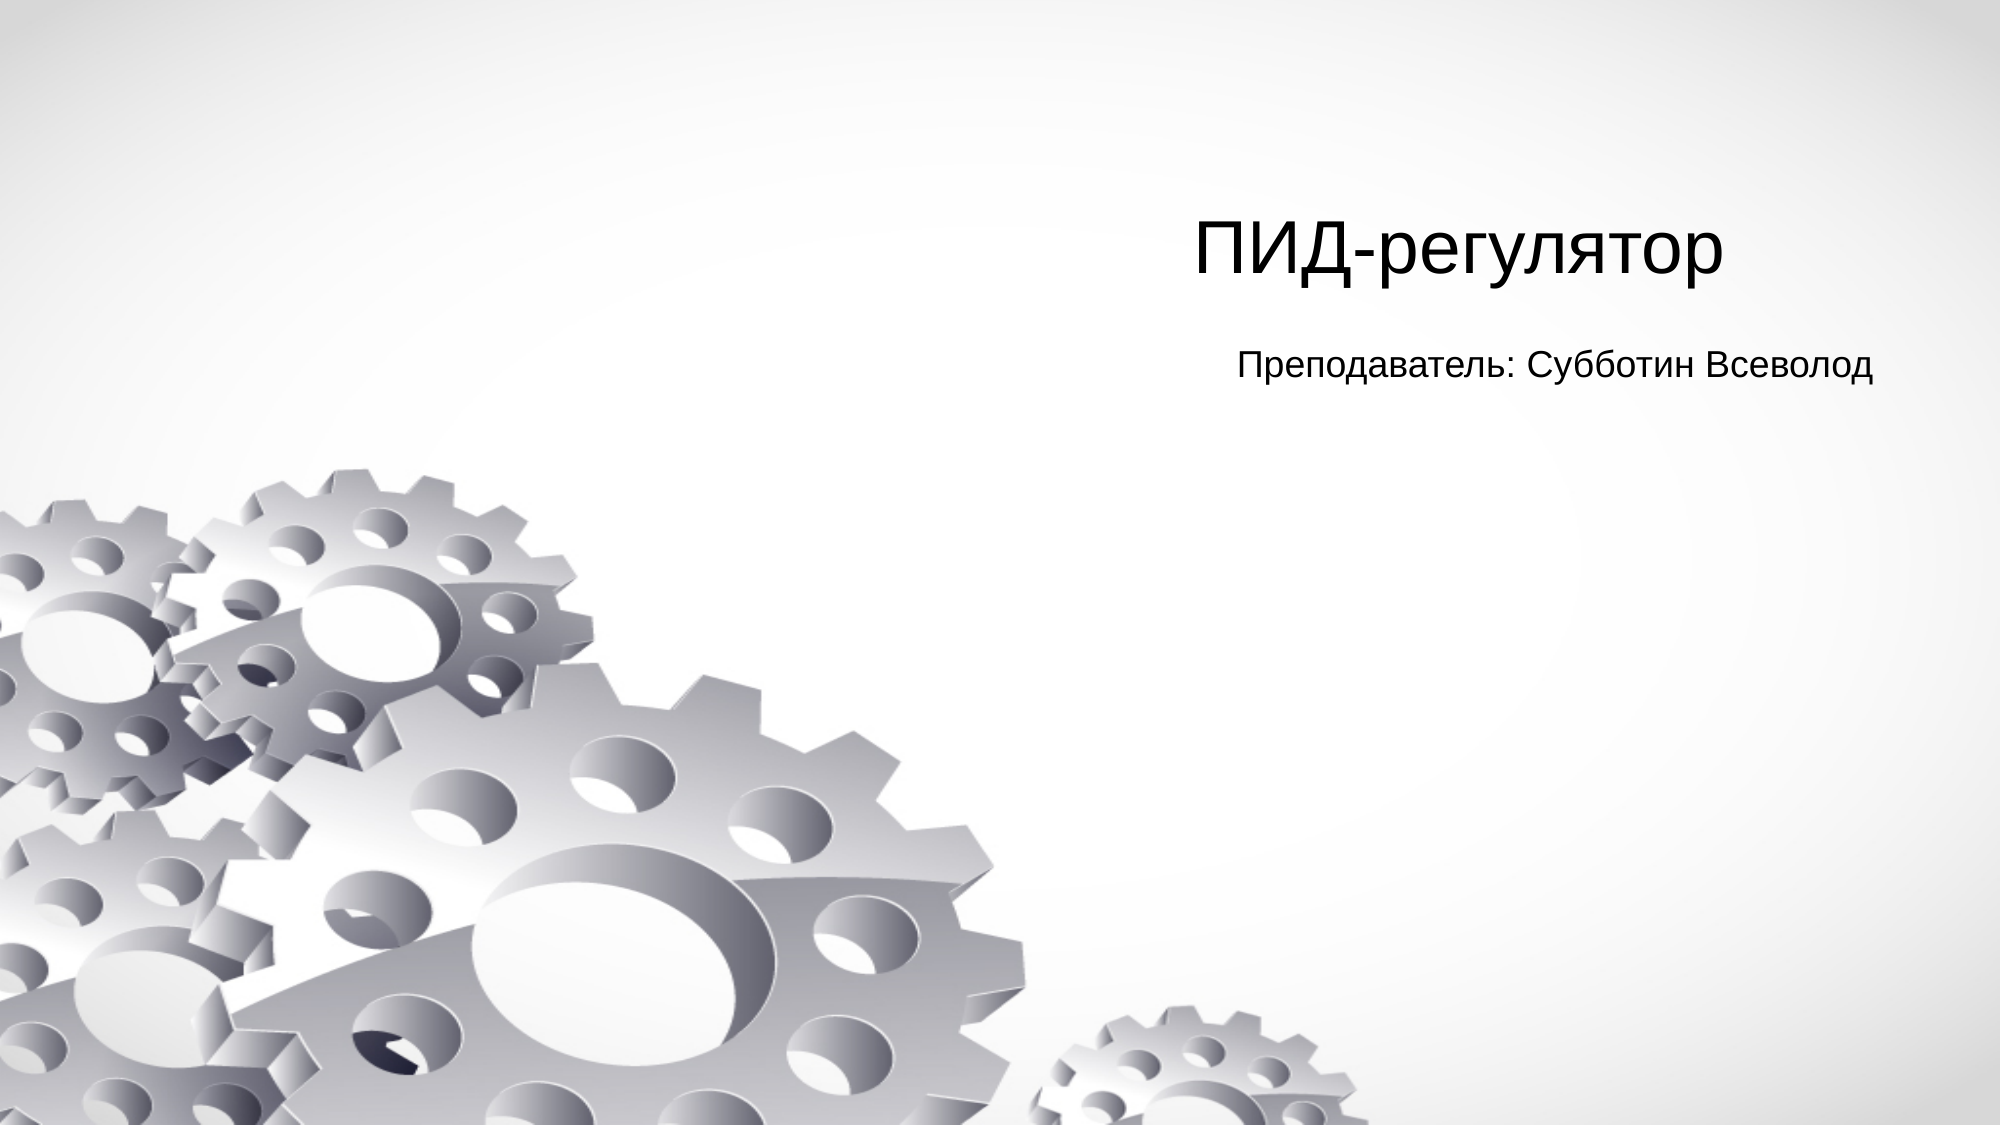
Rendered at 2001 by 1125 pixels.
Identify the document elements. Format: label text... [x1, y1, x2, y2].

text_box Преподаватель: Субботин Всеволод [1221, 332, 1889, 393]
title ПИД-регулятор [1178, 154, 1877, 333]
picture [0, 0, 2000, 1125]
